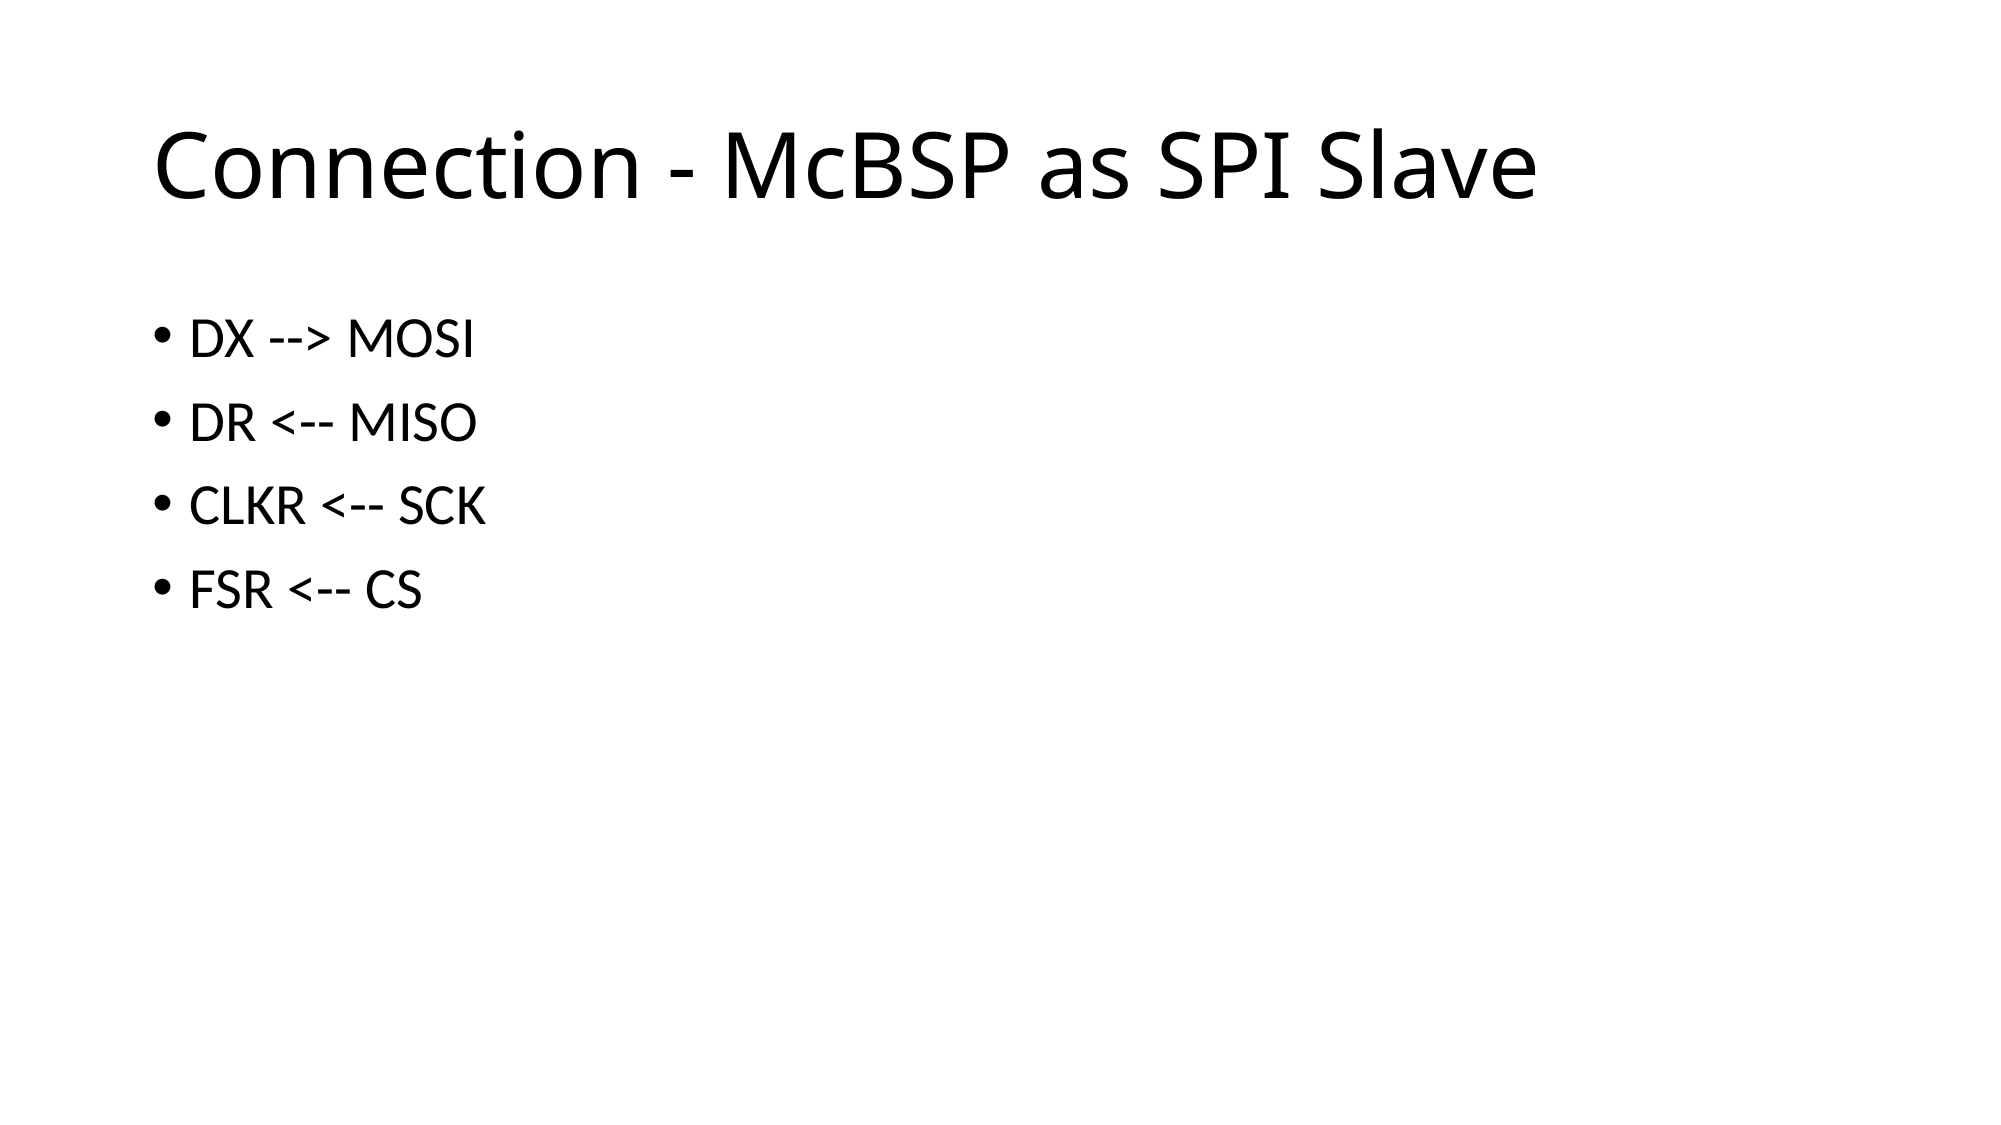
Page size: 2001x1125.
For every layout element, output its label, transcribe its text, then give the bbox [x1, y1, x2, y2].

title Connection - McBSP as SPI Slave [137, 59, 1863, 278]
list DX --> MOSI DR <-- MISO CLKR <-- SCK FSR <-- CS [137, 299, 1863, 1014]
